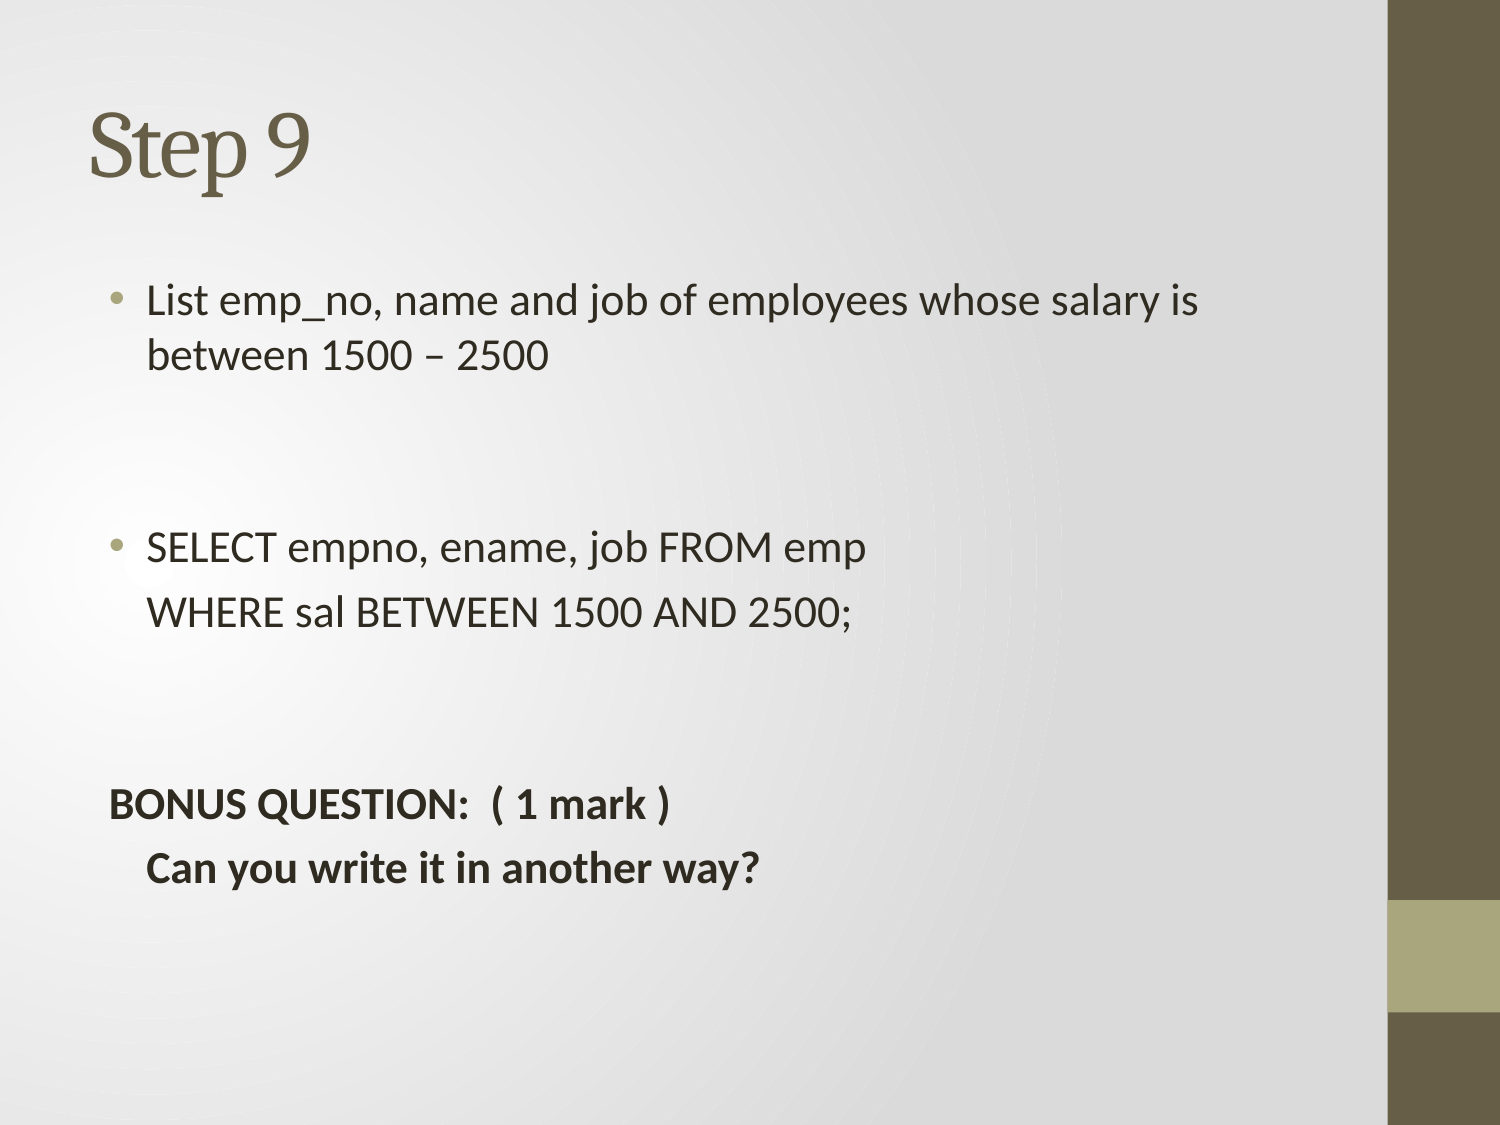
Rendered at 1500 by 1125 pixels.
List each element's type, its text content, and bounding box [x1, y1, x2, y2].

title Step 9 [75, 45, 1325, 233]
list List emp_no, name and job of employees whose salary is between 1500 – 2500 SELECT empno, ename, job FROM emp WHERE sal BETWEEN 1500 AND 2500; BONUS QUESTION: ( 1 mark ) Can you write it in another way? [75, 262, 1325, 1050]
